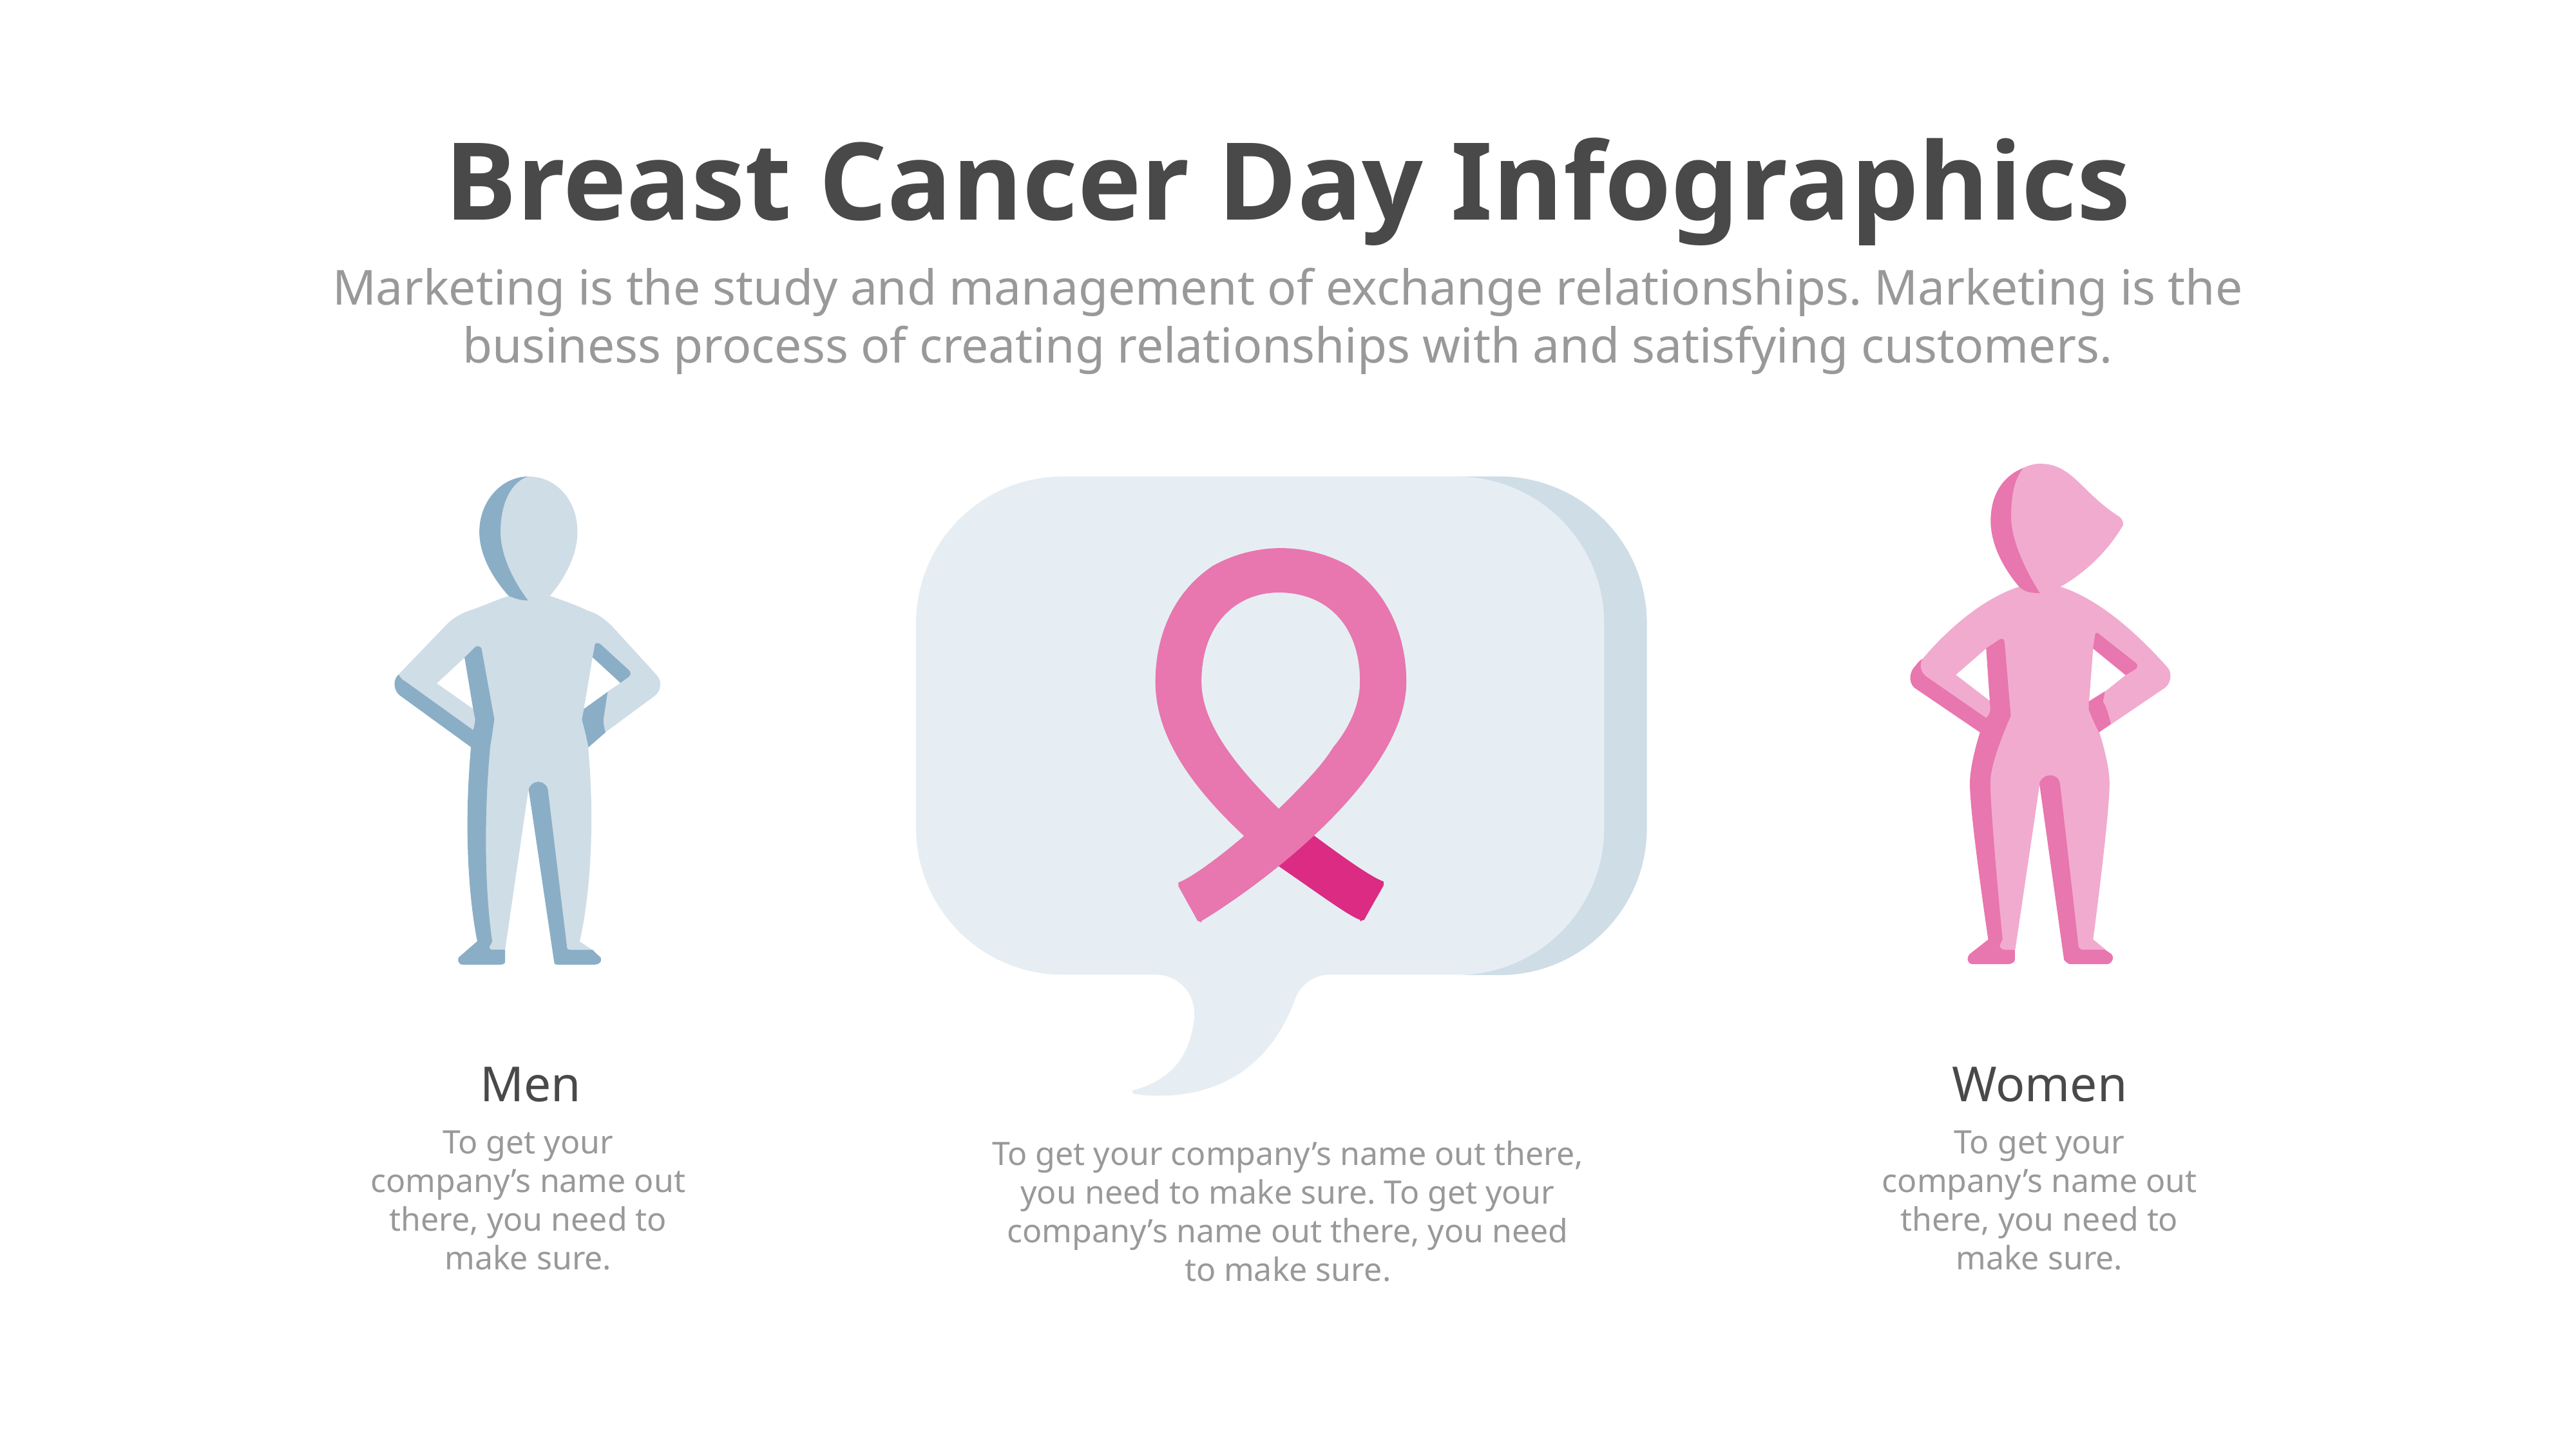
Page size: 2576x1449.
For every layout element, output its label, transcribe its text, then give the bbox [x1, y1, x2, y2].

text_box To get your company’s name out there, you need to make sure. [358, 1116, 698, 1281]
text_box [281, 108, 2295, 379]
text_box To get your company’s name out there, you need to make sure. To get your company’s name out there, you need to make sure. [978, 1128, 1598, 1293]
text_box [1908, 463, 2173, 965]
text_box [392, 476, 663, 965]
text_box Men [336, 1048, 725, 1116]
text_box To get your company’s name out there, you need to make sure. [1863, 1116, 2216, 1281]
text_box Women [1846, 1048, 2234, 1116]
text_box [915, 476, 1648, 1103]
